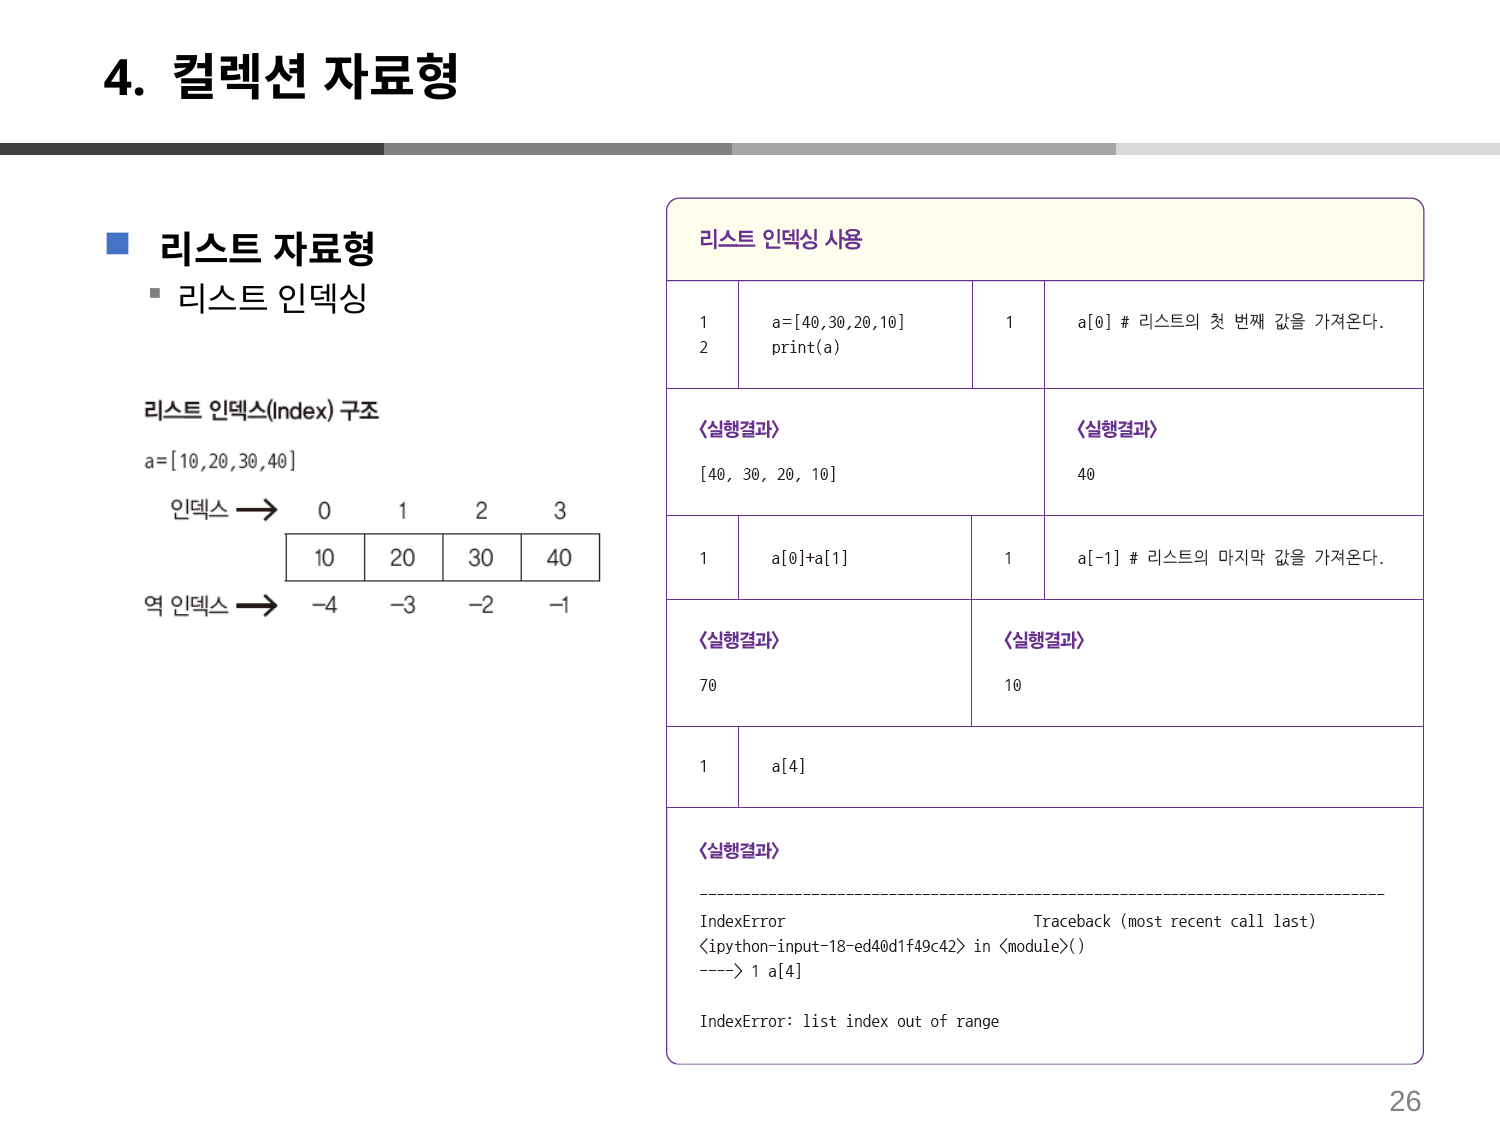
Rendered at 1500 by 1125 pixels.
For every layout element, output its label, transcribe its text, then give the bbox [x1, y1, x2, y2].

title 4. 컬렉션 자료형 [88, 30, 1211, 121]
picture [128, 385, 641, 649]
picture [662, 193, 1427, 1066]
list 리스트 자료형 리스트 인덱싱 [88, 196, 1423, 1083]
